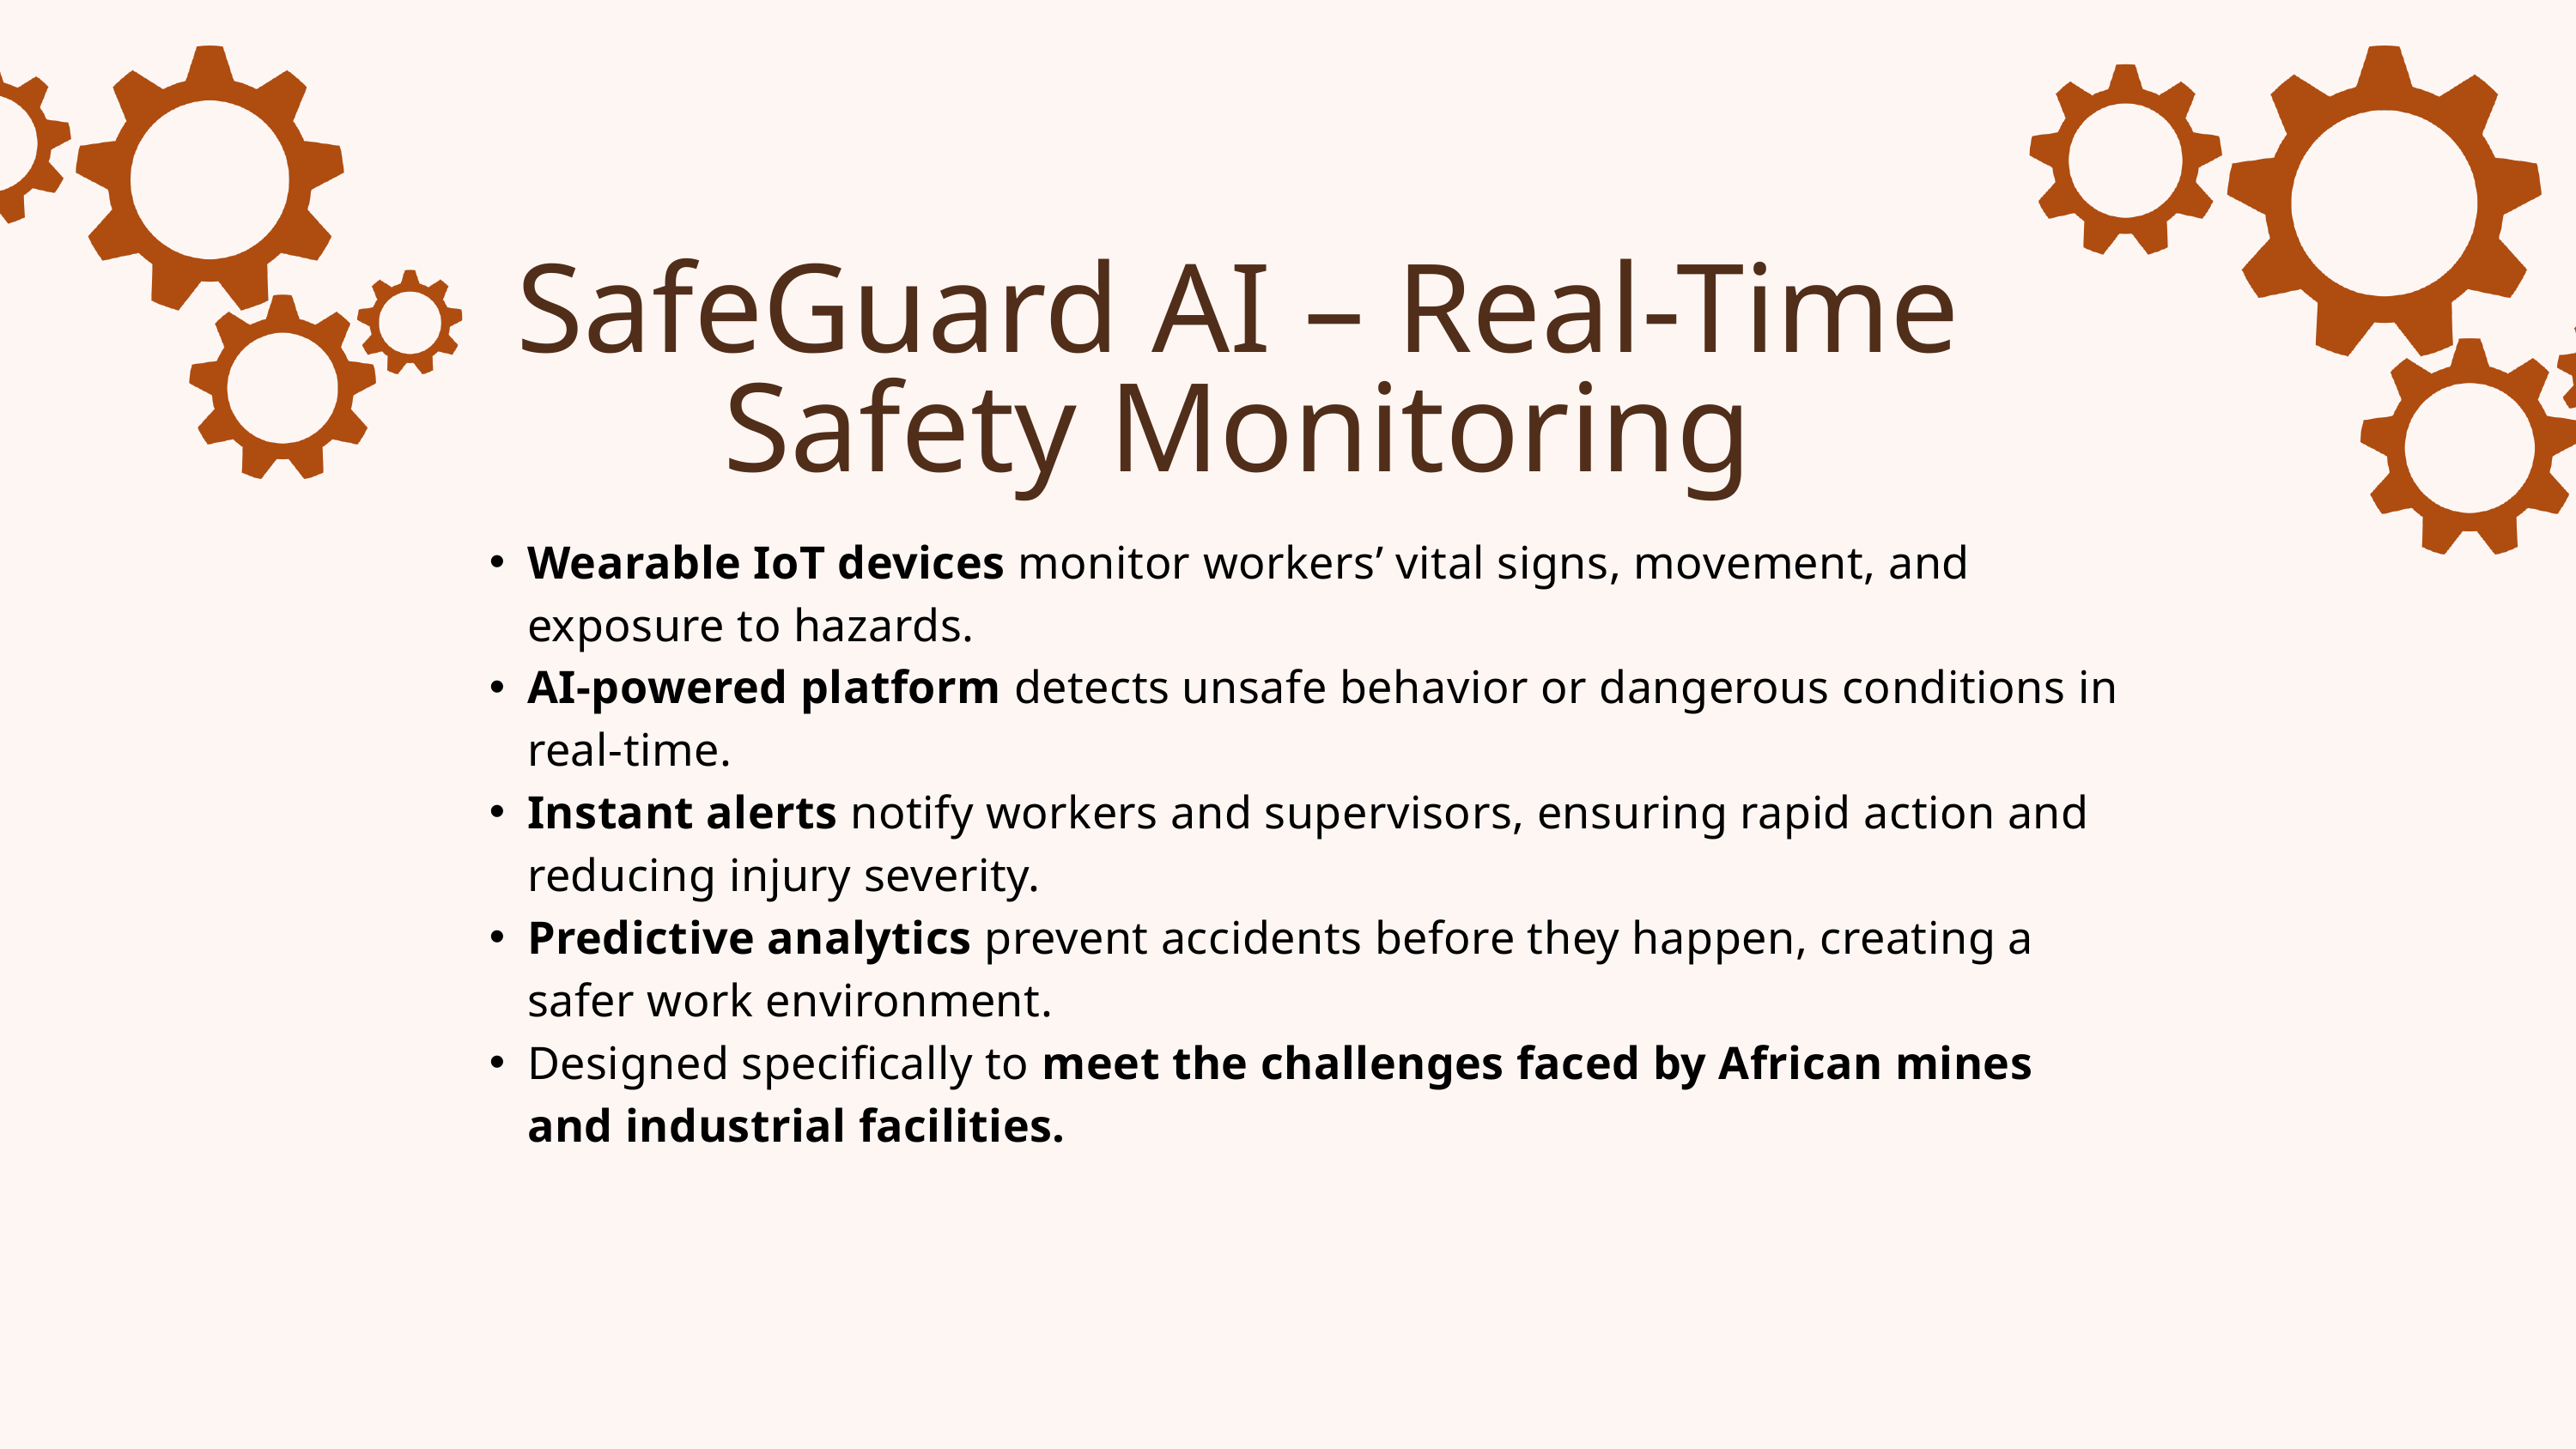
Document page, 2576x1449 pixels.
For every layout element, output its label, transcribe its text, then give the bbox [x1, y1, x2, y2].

text_box [0, 45, 463, 480]
text_box Wearable IoT devices monitor workers’ vital signs, movement, and exposure to hazards. AI-powered platform detects unsafe behavior or dangerous conditions in real-time. Instant alerts notify workers and supervisors, ensuring rapid action and reducing injury severity. Predictive analytics prevent accidents before they happen, creating a safer work environment. Designed specifically to meet the challenges faced by African mines and industrial facilities. [451, 524, 2125, 1214]
text_box SafeGuard AI – Real-Time Safety Monitoring [377, 258, 2029, 496]
text_box [2029, 45, 2576, 555]
